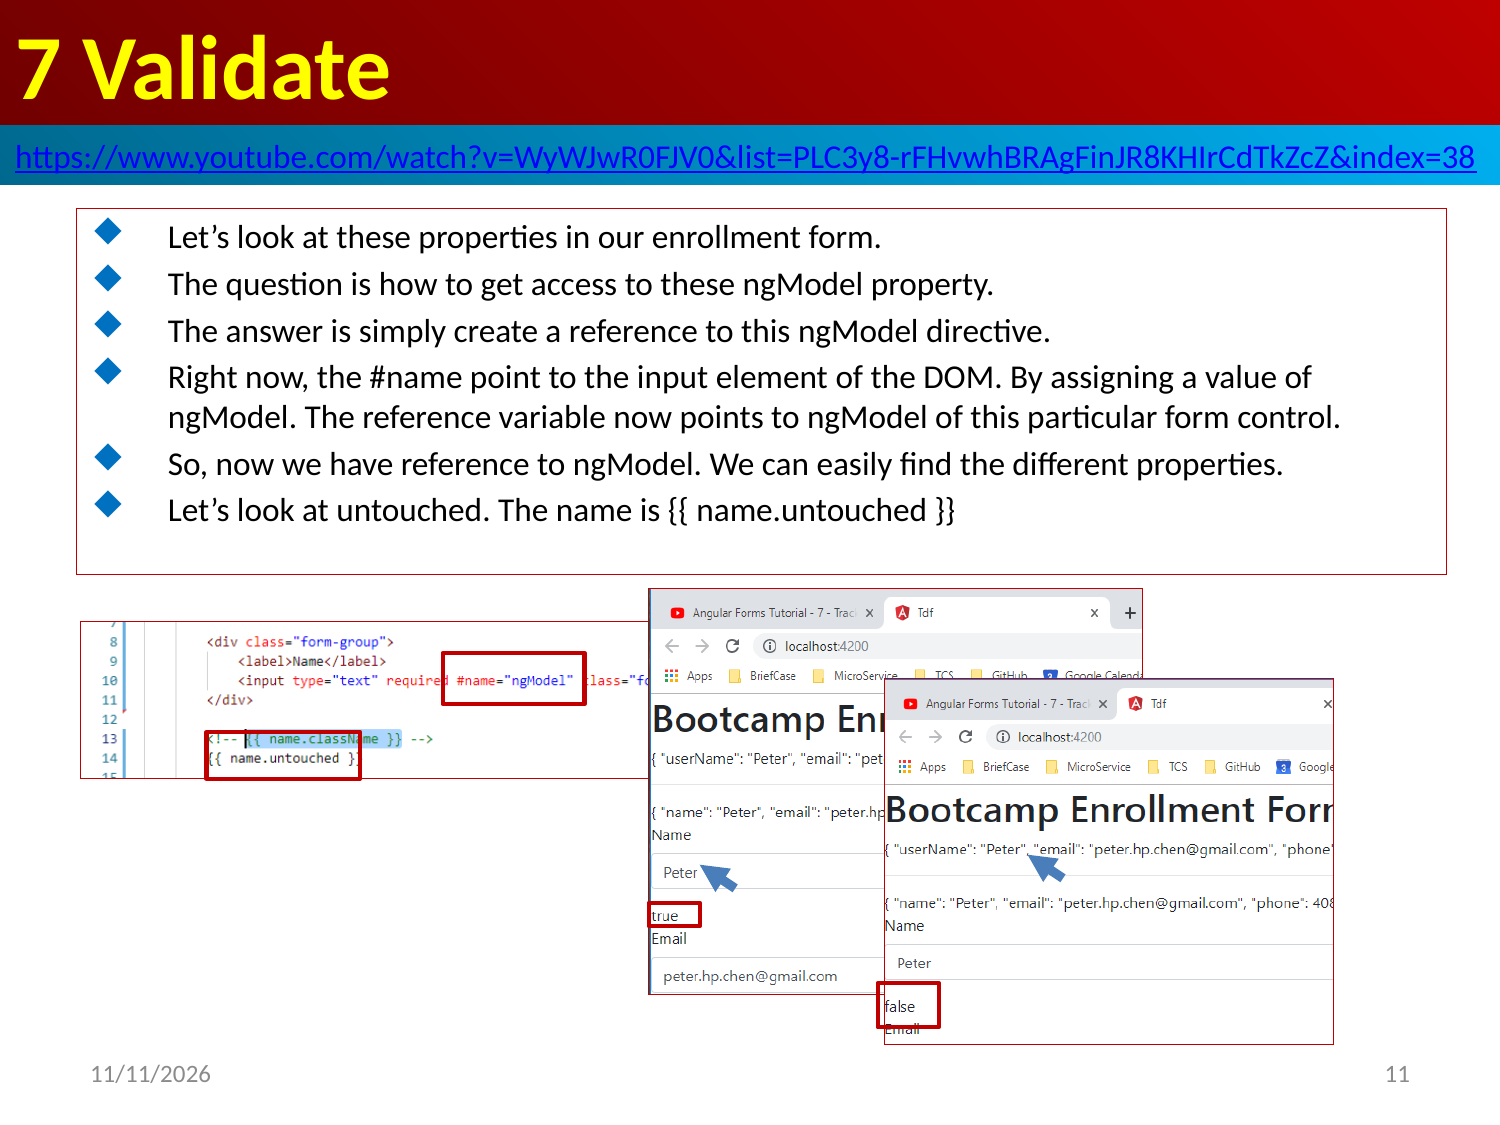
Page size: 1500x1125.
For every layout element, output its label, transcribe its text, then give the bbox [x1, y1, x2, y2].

subtitle Let’s look at these properties in our enrollment form. The question is how to get access to these ngModel property. The answer is simply create a reference to this ngModel directive. Right now, the #name point to the input element of the DOM. By assigning a value of ngModel. The reference variable now points to ngModel of this particular form control. So, now we have reference to ngModel. We can easily find the different properties. Let’s look at untouched. The name is {{ name.untouched }} [76, 208, 1447, 575]
picture [79, 588, 1334, 1046]
text_box https://www.youtube.com/watch?v=WyWJwR0FJV0&list=PLC3y8-rFHvwhBRAgFinJR8KHIrCdTkZcZ&index=38 [0, 125, 1500, 185]
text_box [699, 864, 736, 889]
slide_number 11 [1074, 1042, 1425, 1103]
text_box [1027, 854, 1064, 879]
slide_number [75, 1042, 425, 1103]
title 7 Validate [0, 0, 1500, 125]
